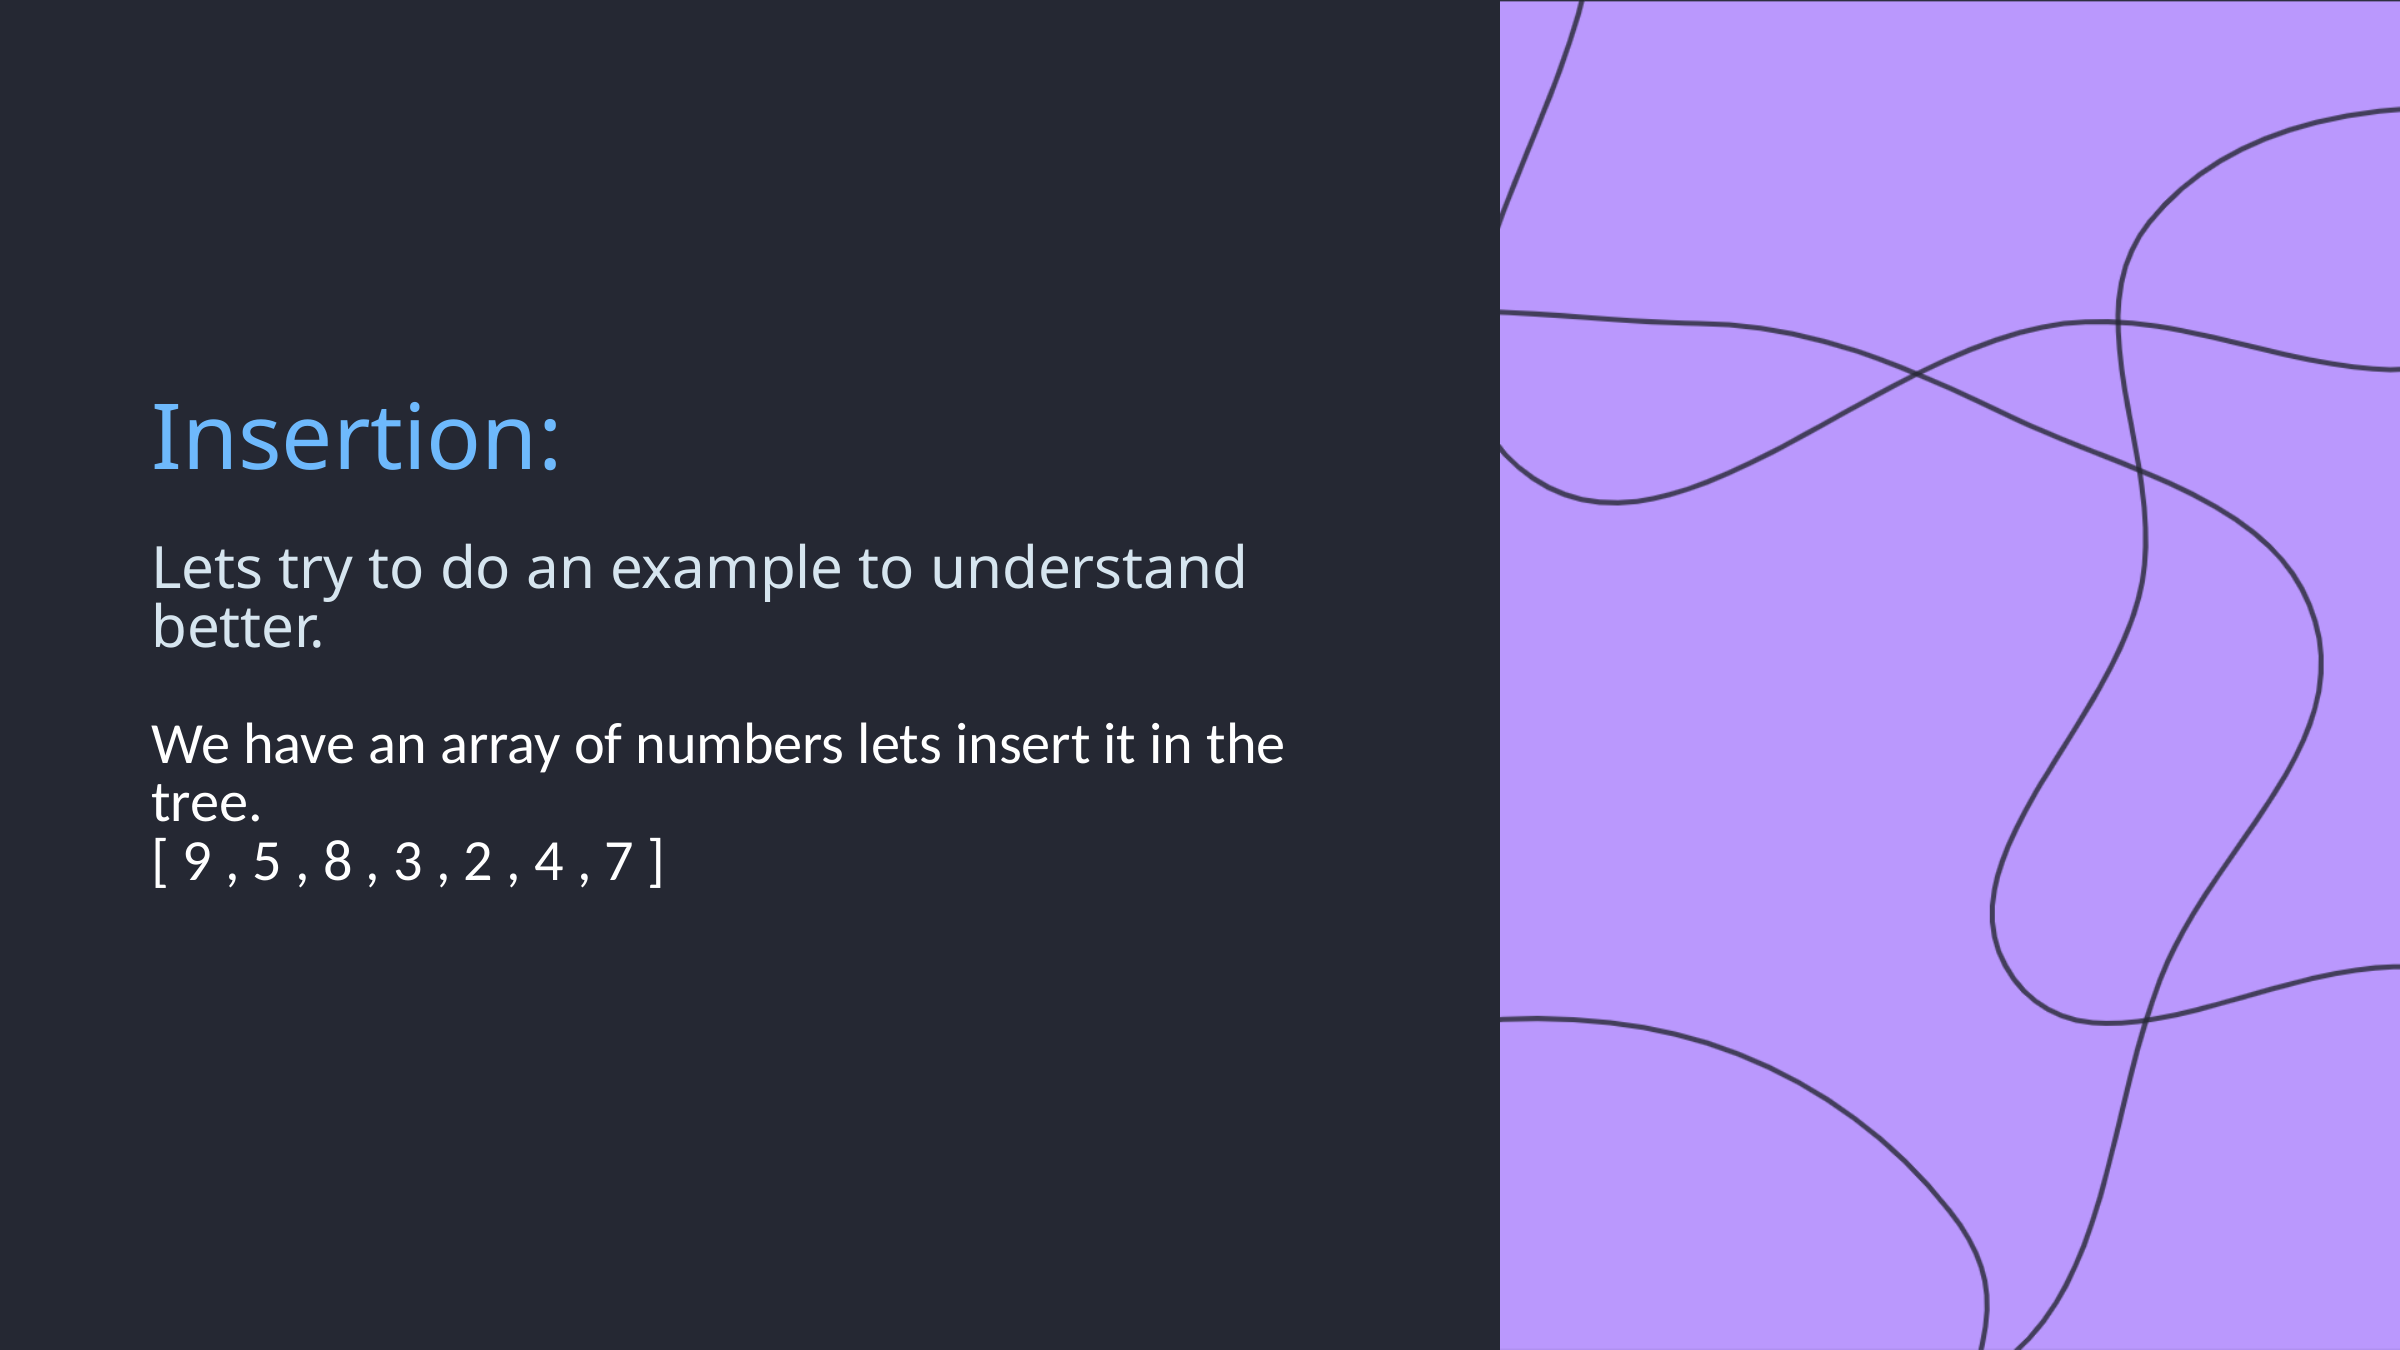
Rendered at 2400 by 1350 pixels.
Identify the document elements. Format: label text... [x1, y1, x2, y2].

text_box [0, 0, 1499, 1350]
picture [1499, 0, 2400, 1350]
text_box Insertion: [136, 366, 1215, 480]
text_box Lets try to do an example to understand better. We have an array of numbers lets insert it in the tree. [ 9 , 5 , 8 , 3 , 2 , 4 , 7 ] [136, 534, 1364, 870]
